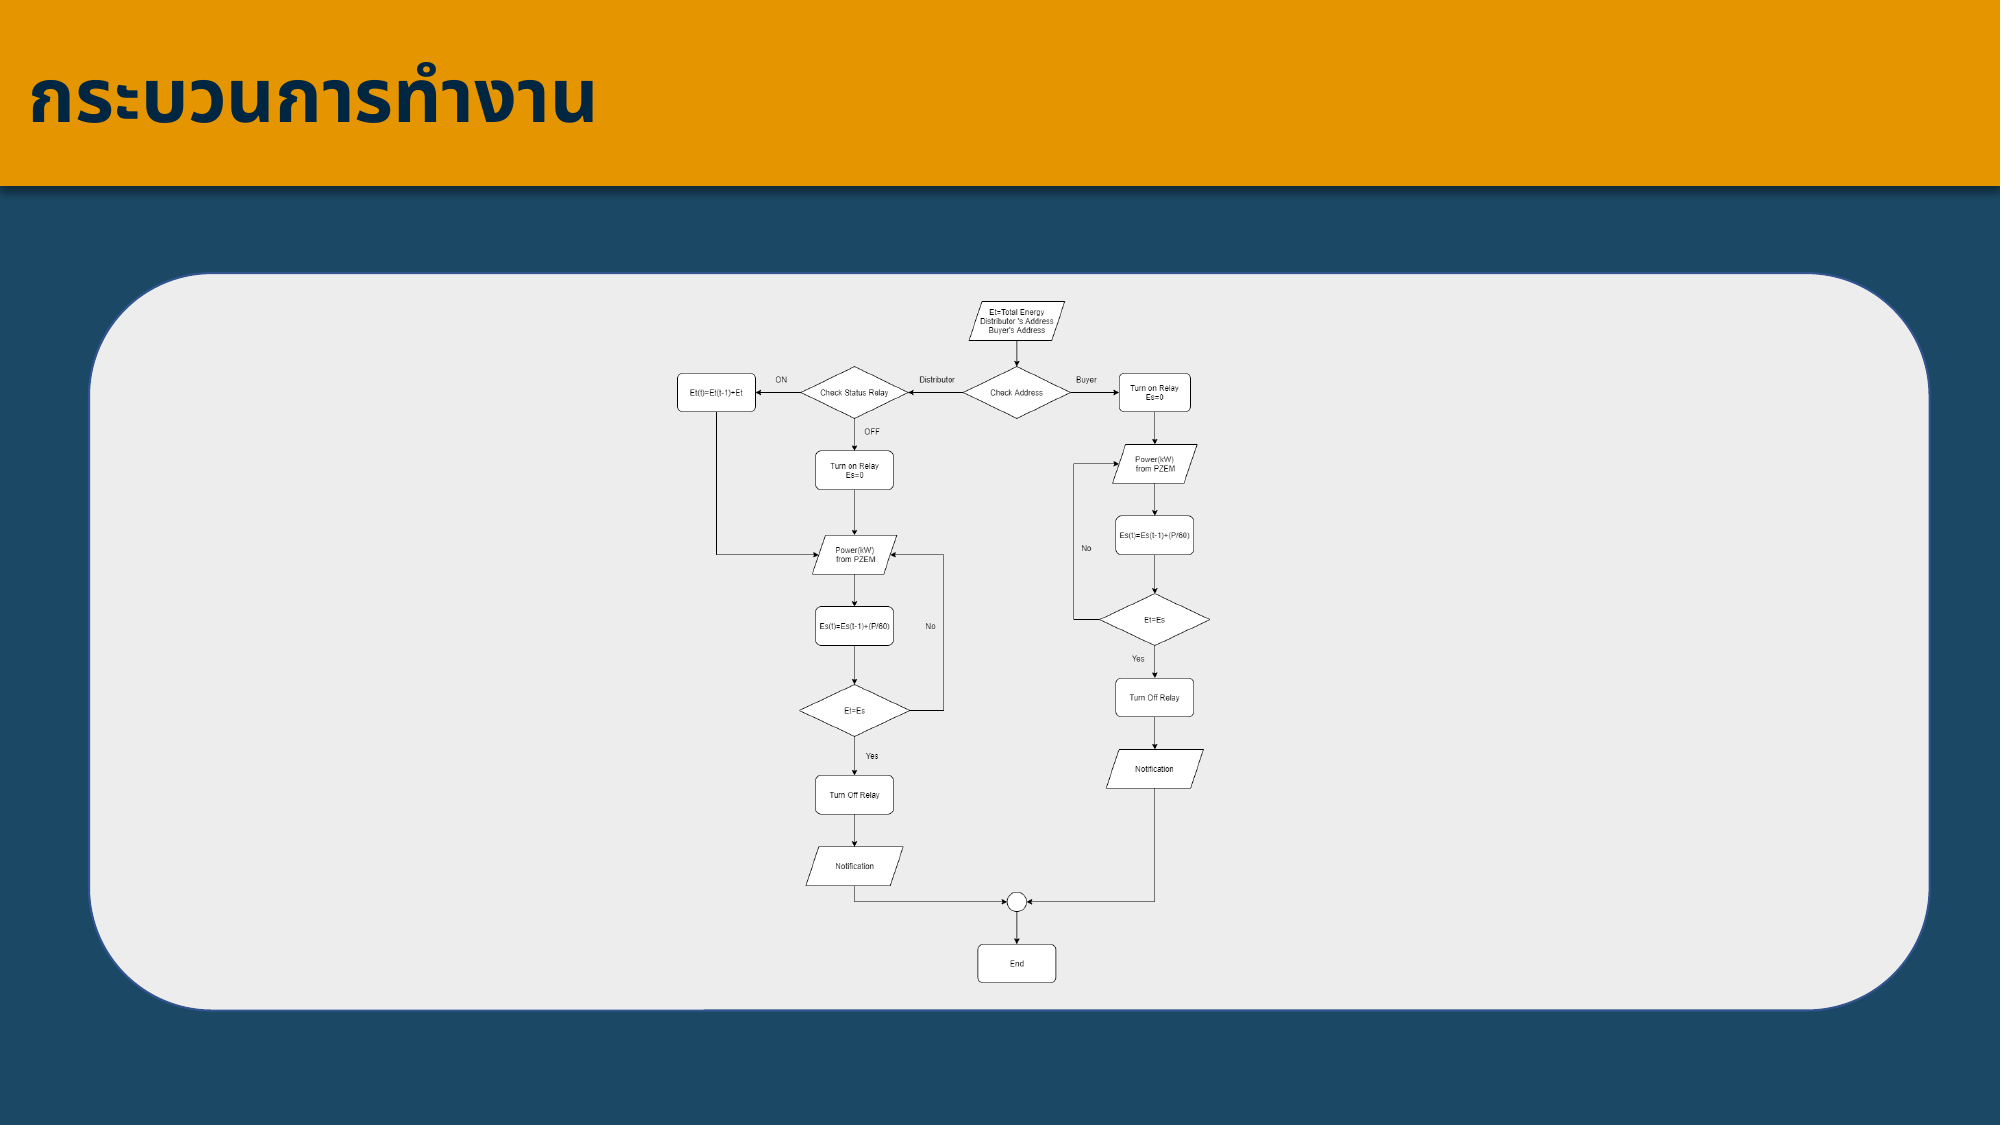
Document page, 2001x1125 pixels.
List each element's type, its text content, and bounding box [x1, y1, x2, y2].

text_box [0, 0, 2000, 187]
text_box [87, 272, 1931, 1012]
picture [677, 301, 1210, 983]
text_box กระบวนการทำงาน [13, 39, 1024, 145]
